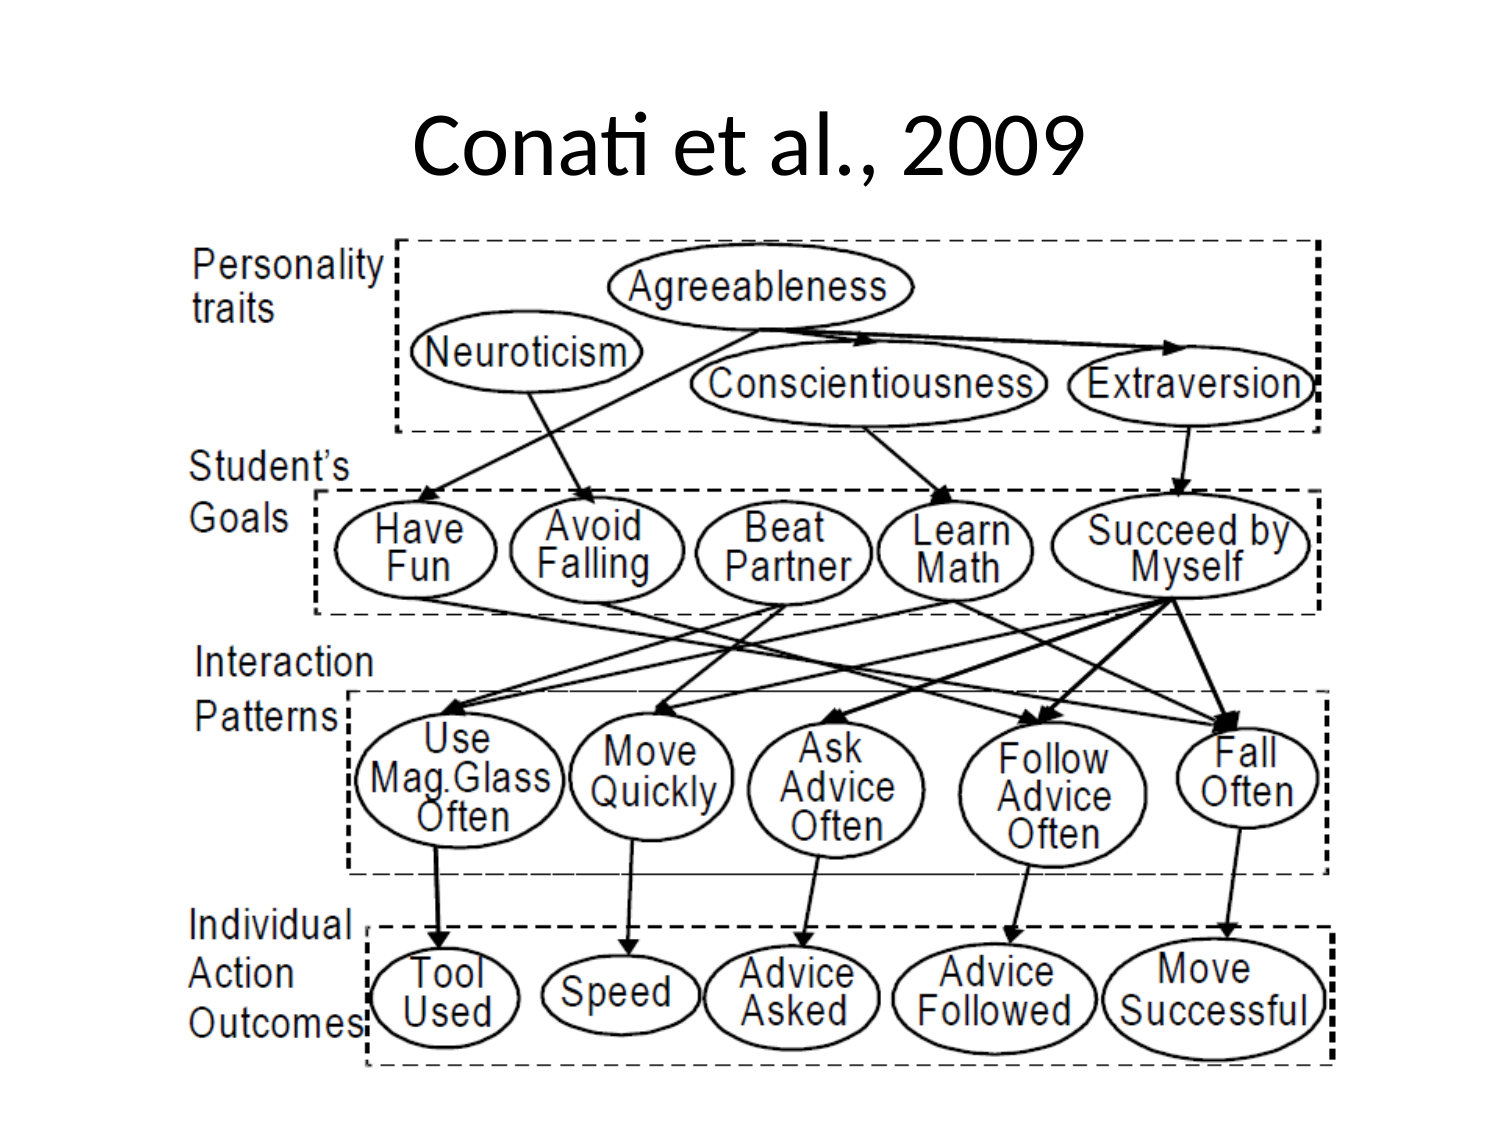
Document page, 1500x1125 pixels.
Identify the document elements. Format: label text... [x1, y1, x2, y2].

title Conati et al., 2009 [75, 45, 1425, 233]
picture [147, 212, 1354, 1085]
